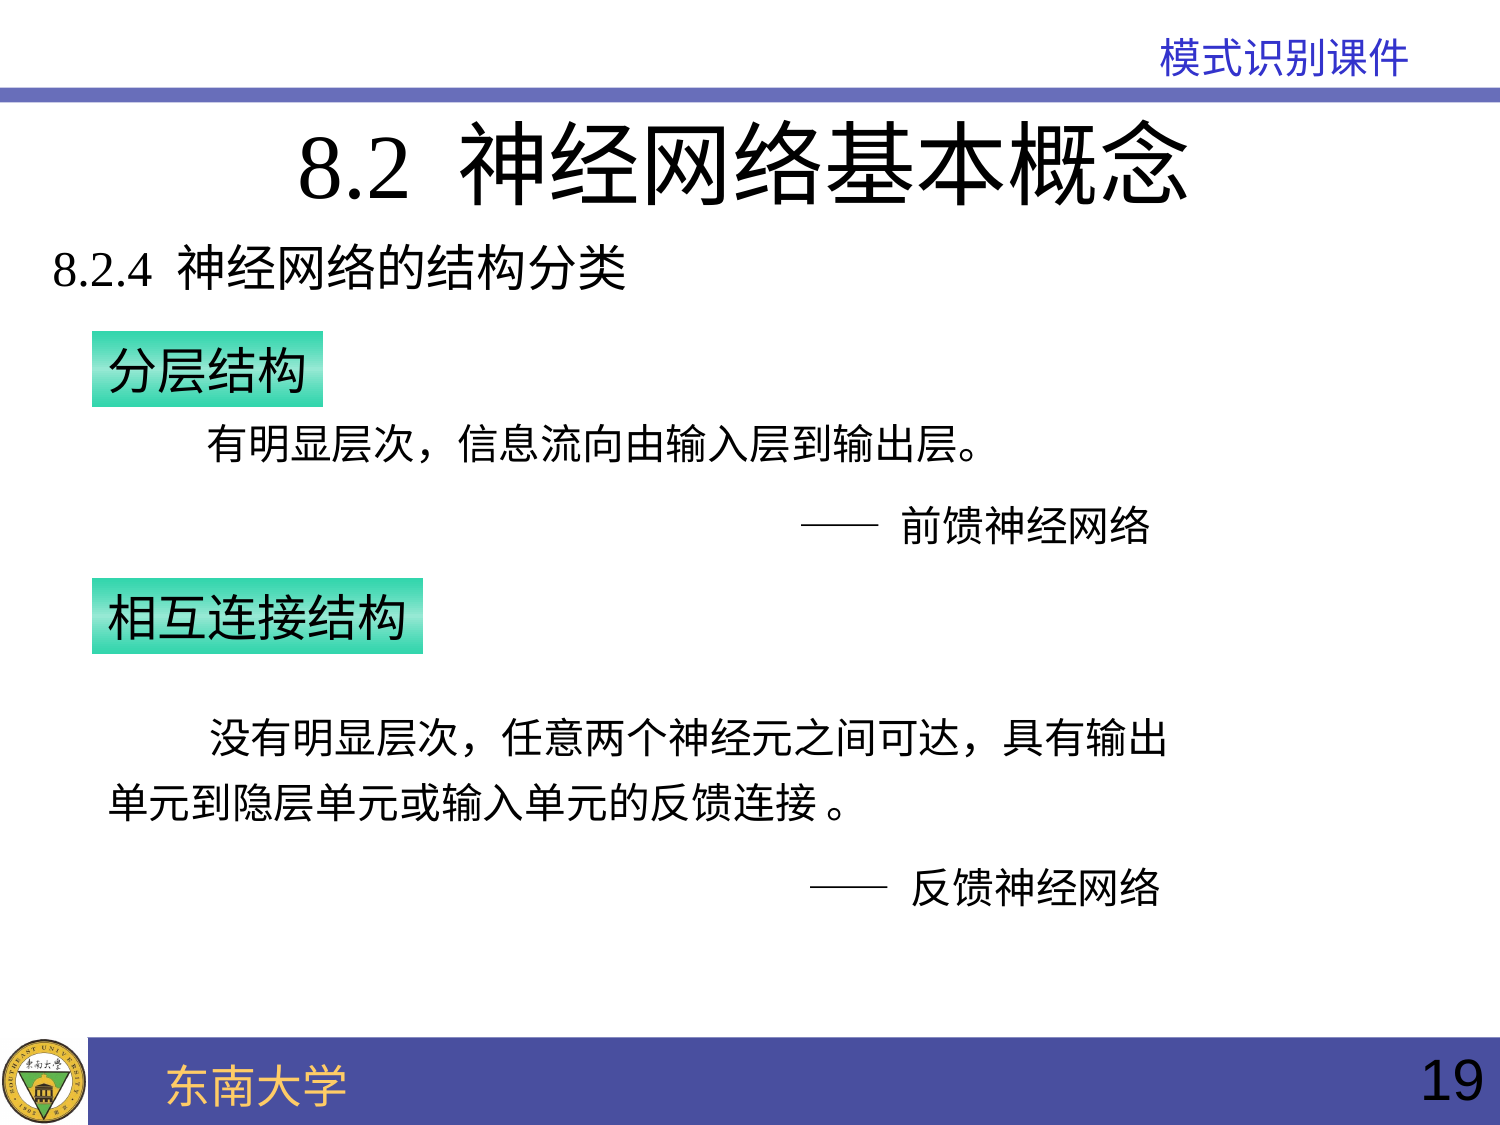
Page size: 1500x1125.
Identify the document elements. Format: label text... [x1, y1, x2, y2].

text_box —— 反馈神经网络 [793, 854, 1176, 919]
text_box 相互连接结构 [92, 579, 423, 654]
text_box —— 前馈神经网络 [783, 491, 1176, 557]
picture [0, 1038, 88, 1125]
text_box 分层结构 [92, 331, 323, 407]
text_box 没有明显层次，任意两个神经元之间可达，具有输出 单元到隐层单元或输入单元的反馈连接 。 [92, 681, 1425, 834]
text_box 有明显层次，信息流向由输入层到输出层。 [191, 410, 1015, 476]
text_box 8.2.4 神经网络的结构分类 [37, 229, 642, 304]
slide_number 19 [1390, 1034, 1500, 1114]
text_box 8.2 神经网络基本概念 [112, 99, 1376, 256]
